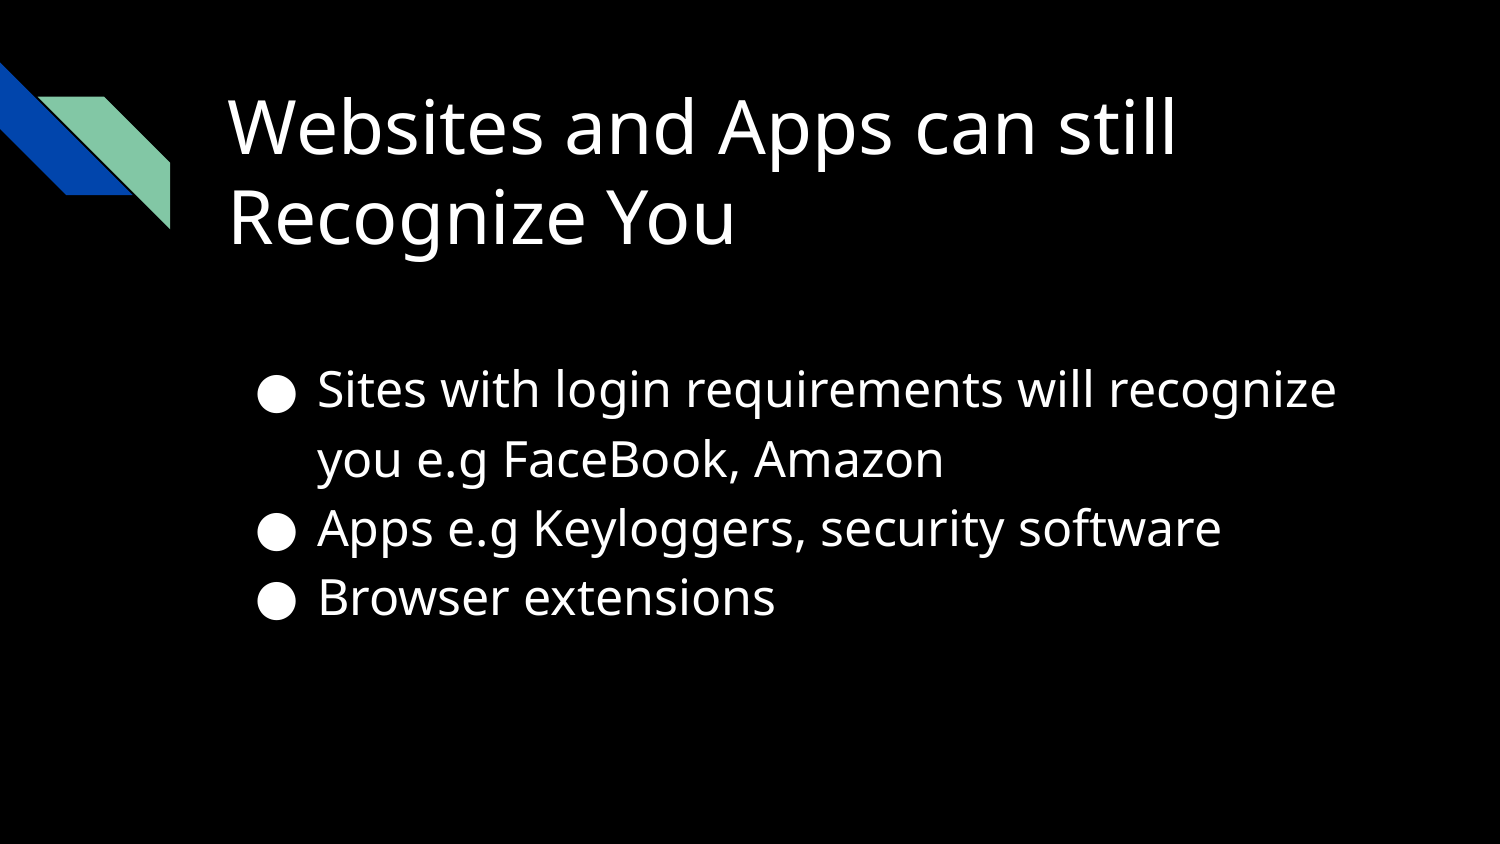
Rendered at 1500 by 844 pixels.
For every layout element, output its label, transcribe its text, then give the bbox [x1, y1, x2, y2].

title Websites and Apps can still Recognize You [212, 64, 1368, 215]
list Sites with login requirements will recognize you e.g FaceBook, Amazon Apps e.g Keyloggers, security software Browser extensions [227, 334, 1382, 812]
